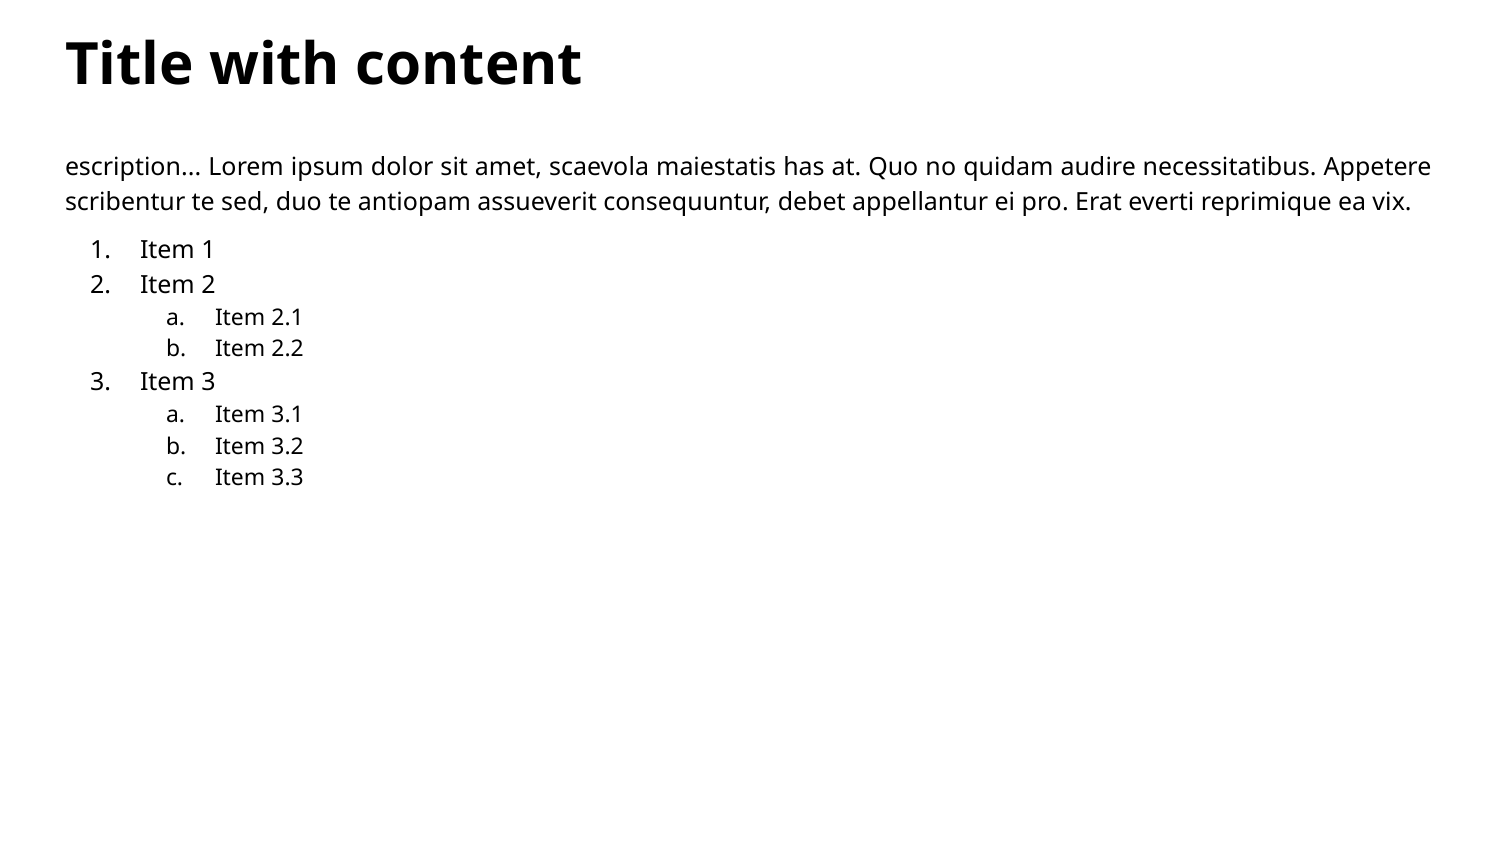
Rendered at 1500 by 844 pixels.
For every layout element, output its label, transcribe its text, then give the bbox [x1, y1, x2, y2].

title Title with content [53, 14, 1446, 118]
list escription... Lorem ipsum dolor sit amet, scaevola maiestatis has at. Quo no quidam audire necessitatibus. Appetere scribentur te sed, duo te antiopam assueverit consequuntur, debet appellantur ei pro. Erat everti reprimique ea vix. Item 1 Item 2 Item 2.1 Item 2.2 Item 3 Item 3.1 Item 3.2 Item 3.3 [53, 140, 1446, 797]
